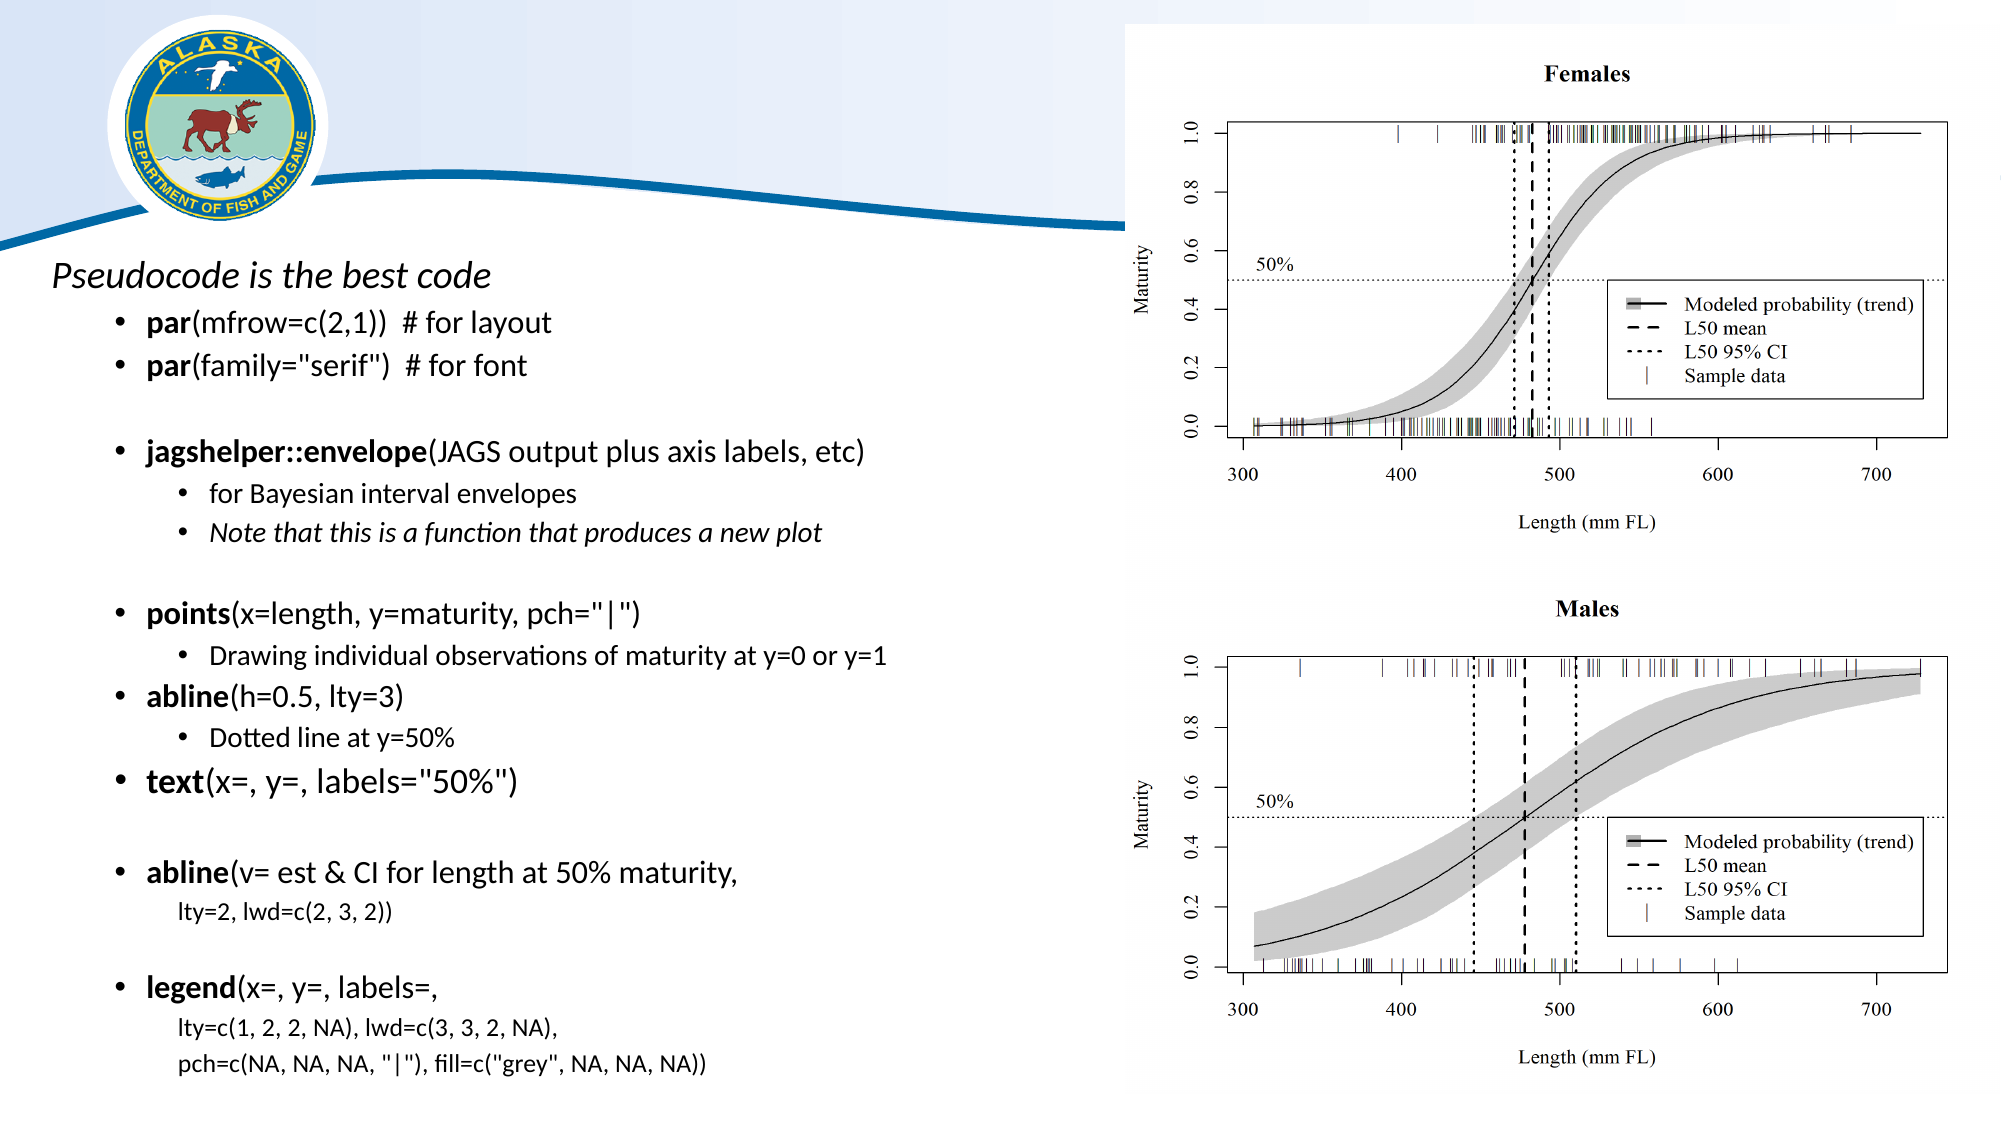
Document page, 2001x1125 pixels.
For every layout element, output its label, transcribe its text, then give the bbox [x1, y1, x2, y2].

picture [35, 17, 404, 231]
list Pseudocode is the best code par(mfrow=c(2,1)) # for layout par(family="serif") # for font jagshelper::envelope(JAGS output plus axis labels, etc) for Bayesian interval envelopes Note that this is a function that produces a new plot points(x=length, y=maturity, pch="|") Drawing individual observations of maturity at y=0 or y=1 abline(h=0.5, lty=3) Dotted line at y=50% text(x=, y=, labels="50%") abline(v= est & CI for length at 50% maturity, lty=2, lwd=c(2, 3, 2)) legend(x=, y=, labels=, lty=c(1, 2, 2, NA), lwd=c(3, 3, 2, NA), pch=c(NA, NA, NA, "|"), fill=c("grey", NA, NA, NA)) [36, 247, 1124, 1094]
picture [1124, 24, 2000, 1094]
